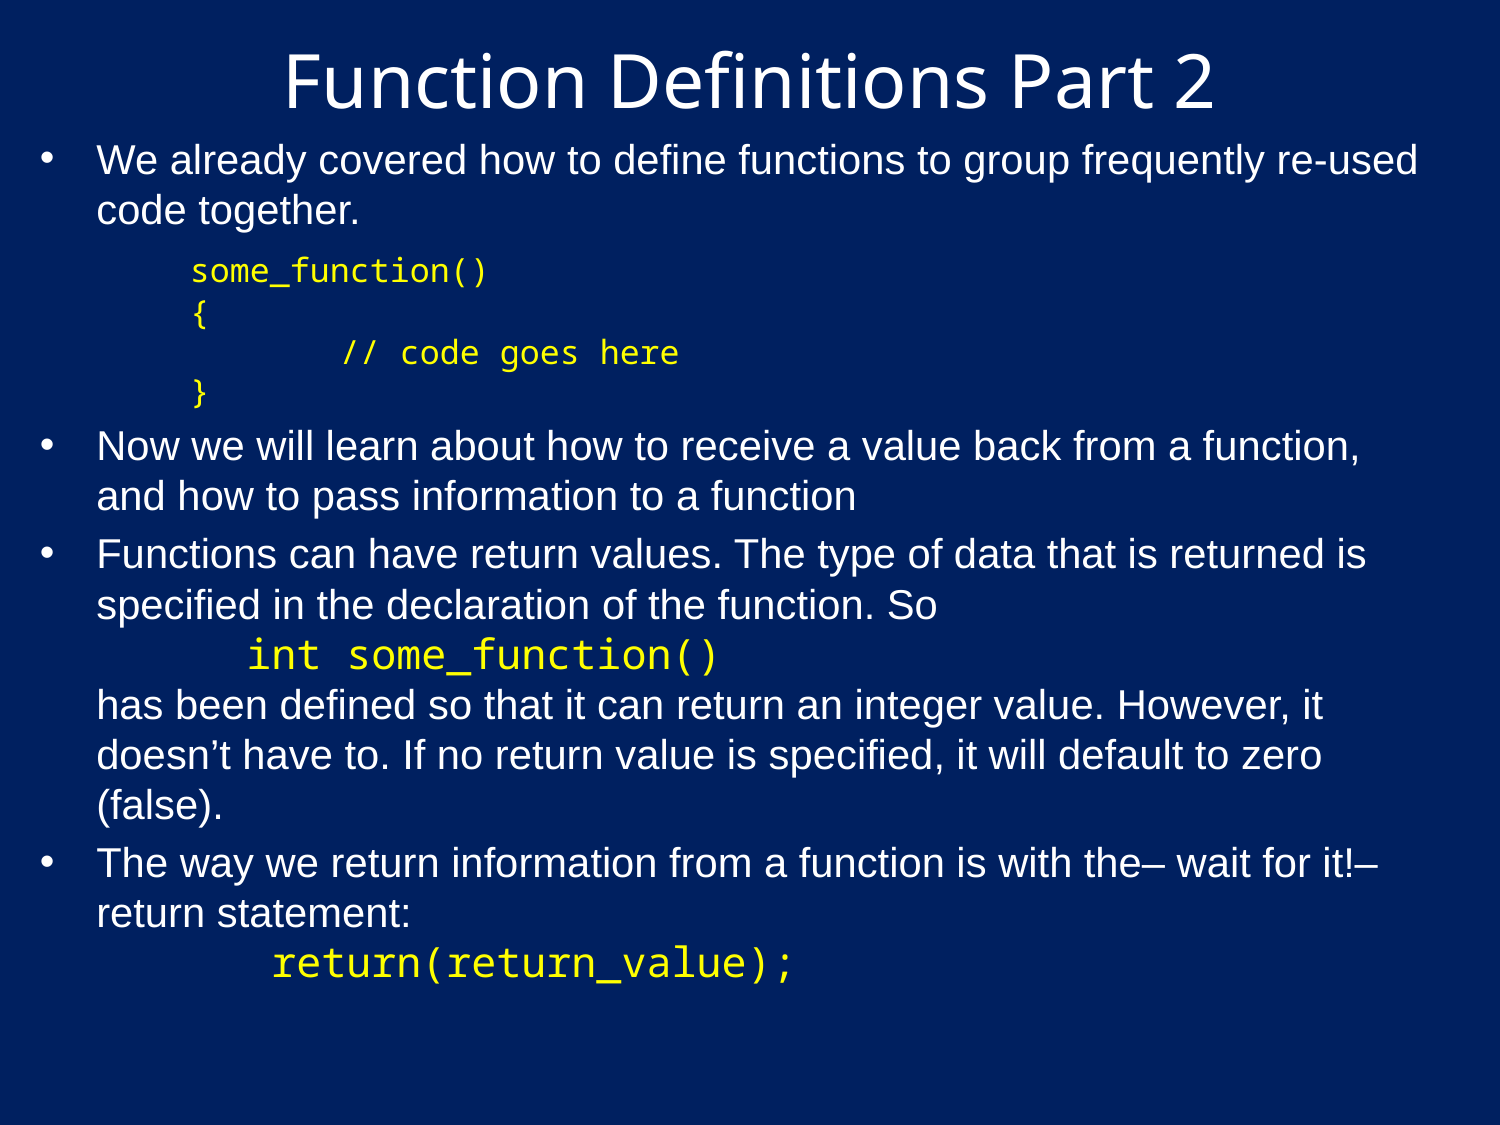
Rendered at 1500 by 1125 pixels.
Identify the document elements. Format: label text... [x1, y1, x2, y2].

list We already covered how to define functions to group frequently re-used code together. some_function() { // code goes here } Now we will learn about how to receive a value back from a function, and how to pass information to a function Functions can have return values. The type of data that is returned is specified in the declaration of the function. So int some_function() has been defined so that it can return an integer value. However, it doesn’t have to. If no return value is specified, it will default to zero (false). The way we return information from a function is with the– wait for it!– return statement: return(return_value); [24, 125, 1450, 1025]
title Function Definitions Part 2 [75, 45, 1425, 113]
